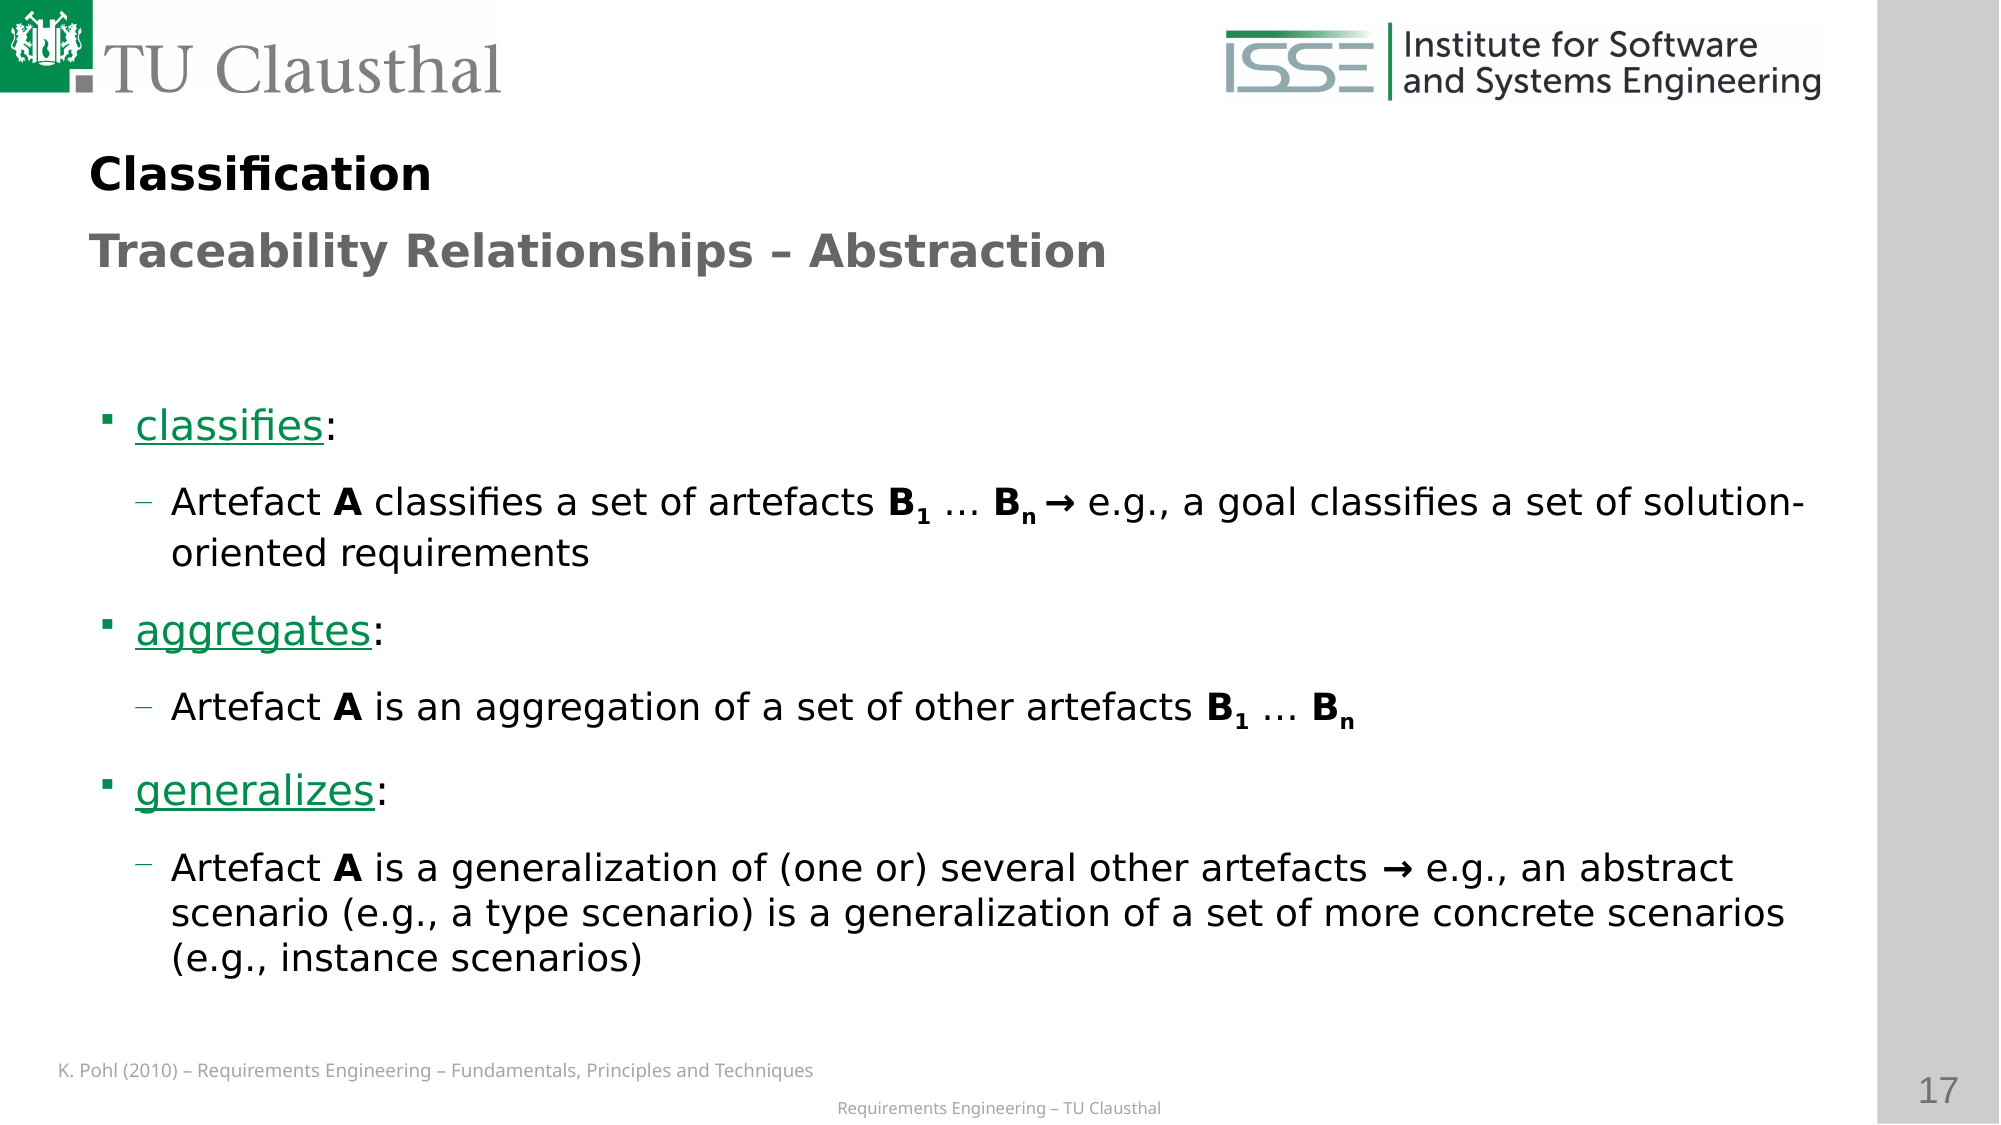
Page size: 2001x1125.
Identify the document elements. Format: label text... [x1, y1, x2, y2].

text_box Classification [88, 118, 1788, 200]
text_box K. Pohl (2010) – Requirements Engineering – Fundamentals, Principles and Techniques [43, 1051, 1835, 1089]
picture [1218, 22, 1826, 107]
list classifies: Artefact A classifies a set of artefacts B1 … Bn → e.g., a goal classifies a set of solution-oriented requirements aggregates: Artefact A is an aggregation of a set of other artefacts B1 … Bn generalizes: Artefact A is a generalization of (one or) several other artefacts → e.g., an abstract scenario (e.g., a type scenario) is a generalization of a set of more concrete scenarios (e.g., instance scenarios) [99, 290, 1837, 1087]
text_box [74, 280, 1424, 995]
text_box Traceability Relationships – Abstraction [88, 207, 1788, 290]
picture [0, 0, 501, 93]
